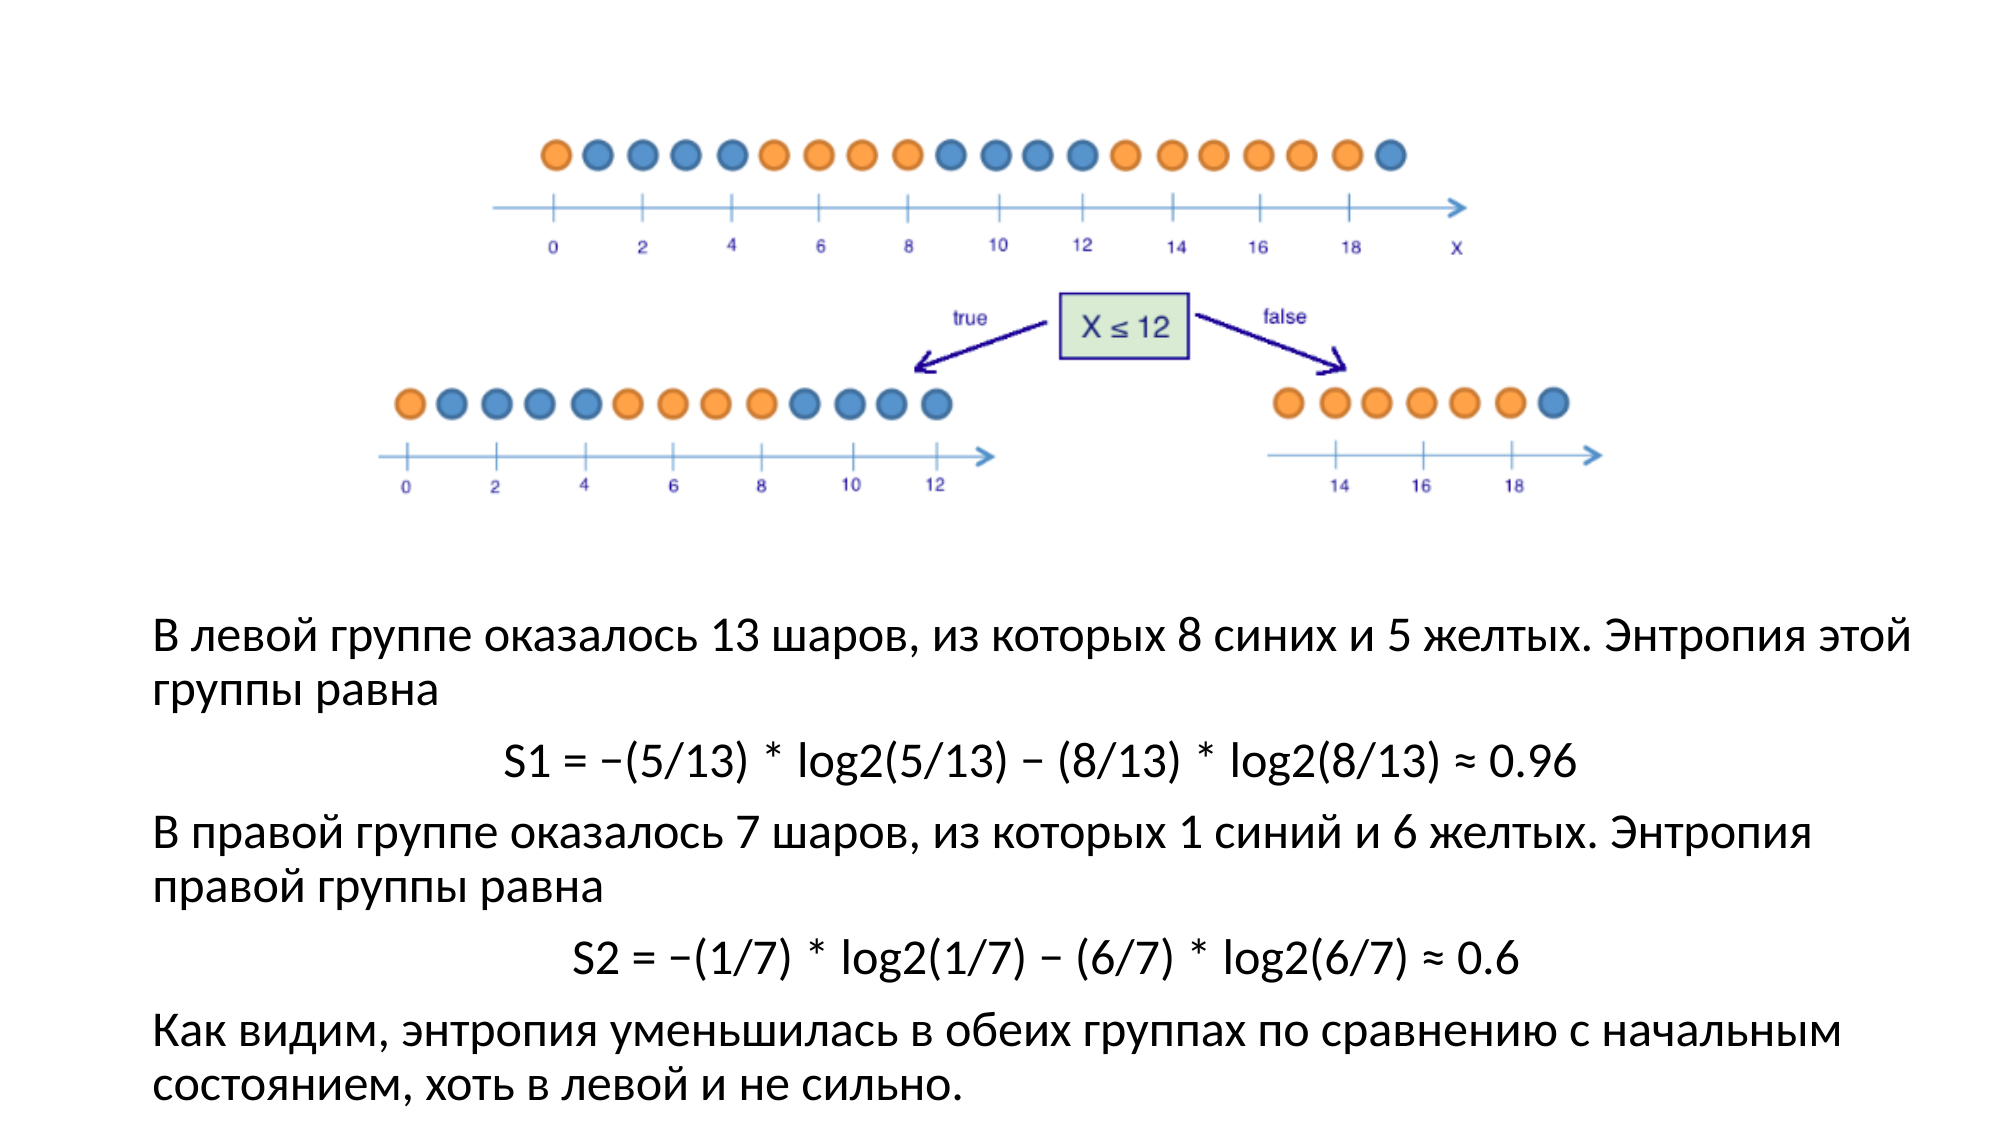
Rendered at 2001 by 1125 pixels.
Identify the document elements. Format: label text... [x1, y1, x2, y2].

list В левой группе оказалось 13 шаров, из которых 8 синих и 5 желтых. Энтропия этой группы равна S1 = −(5/13) * log2(5/13) − (8/13) * log2(8/13) ≈ 0.96 В правой группе оказалось 7 шаров, из которых 1 синий и 6 желтых. Энтропия правой группы равна S2 = −(1/7) * log2(1/7) − (6/7) * log2(6/7) ≈ 0.6 Как видим, энтропия уменьшилась в обеих группах по сравнению с начальным состоянием, хоть в левой и не сильно. [137, 91, 1955, 1125]
picture [365, 91, 1635, 557]
